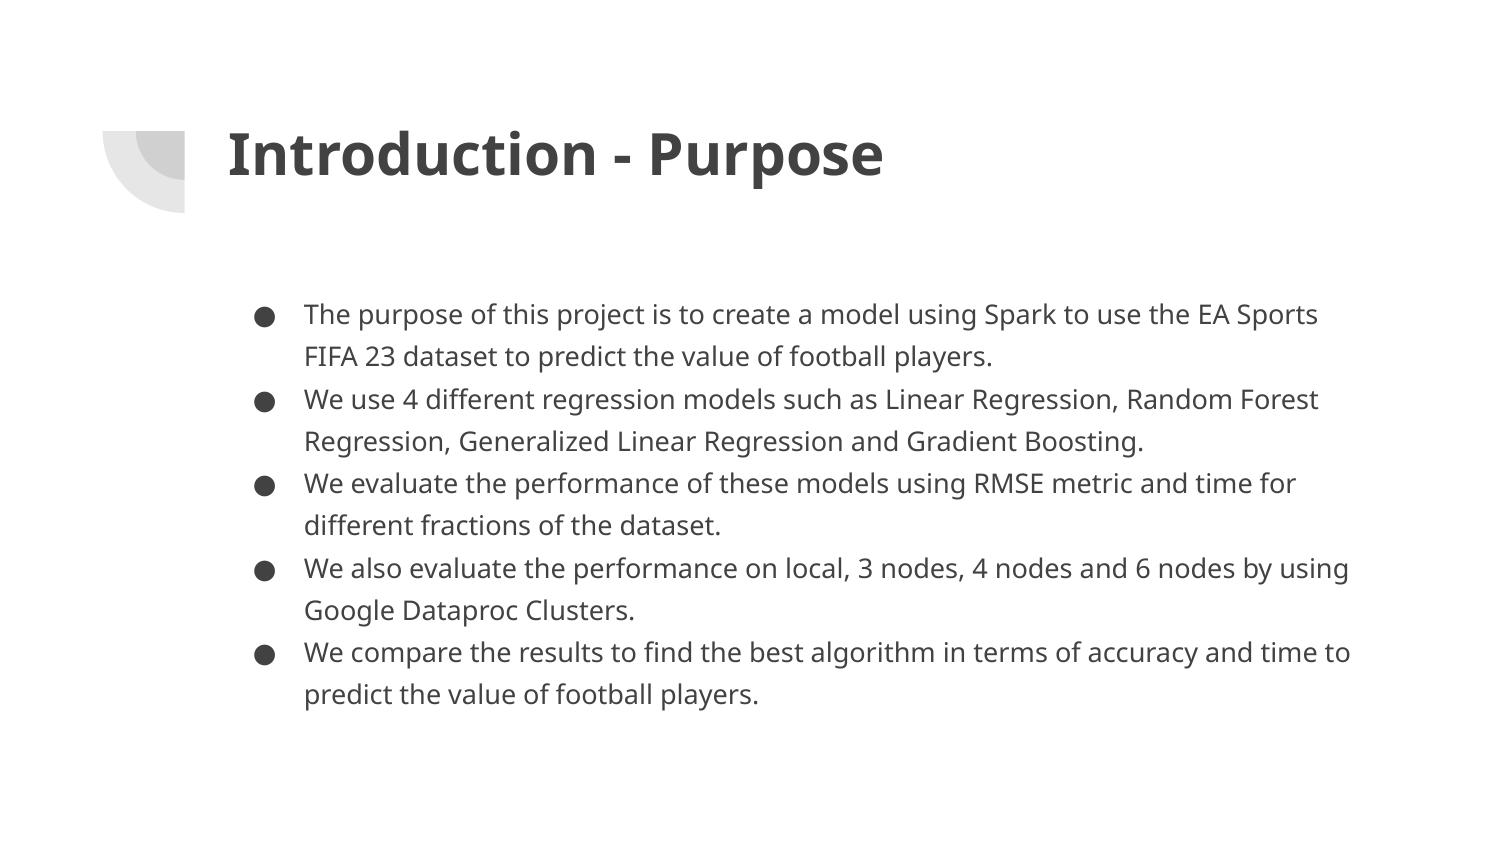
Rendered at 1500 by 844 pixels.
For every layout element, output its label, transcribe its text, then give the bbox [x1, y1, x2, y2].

title Introduction - Purpose [213, 98, 1368, 263]
list The purpose of this project is to create a model using Spark to use the EA Sports FIFA 23 dataset to predict the value of football players. We use 4 different regression models such as Linear Regression, Random Forest Regression, Generalized Linear Regression and Gradient Boosting. We evaluate the performance of these models using RMSE metric and time for different fractions of the dataset. We also evaluate the performance on local, 3 nodes, 4 nodes and 6 nodes by using Google Dataproc Clusters. We compare the results to find the best algorithm in terms of accuracy and time to predict the value of football players. [213, 275, 1368, 744]
